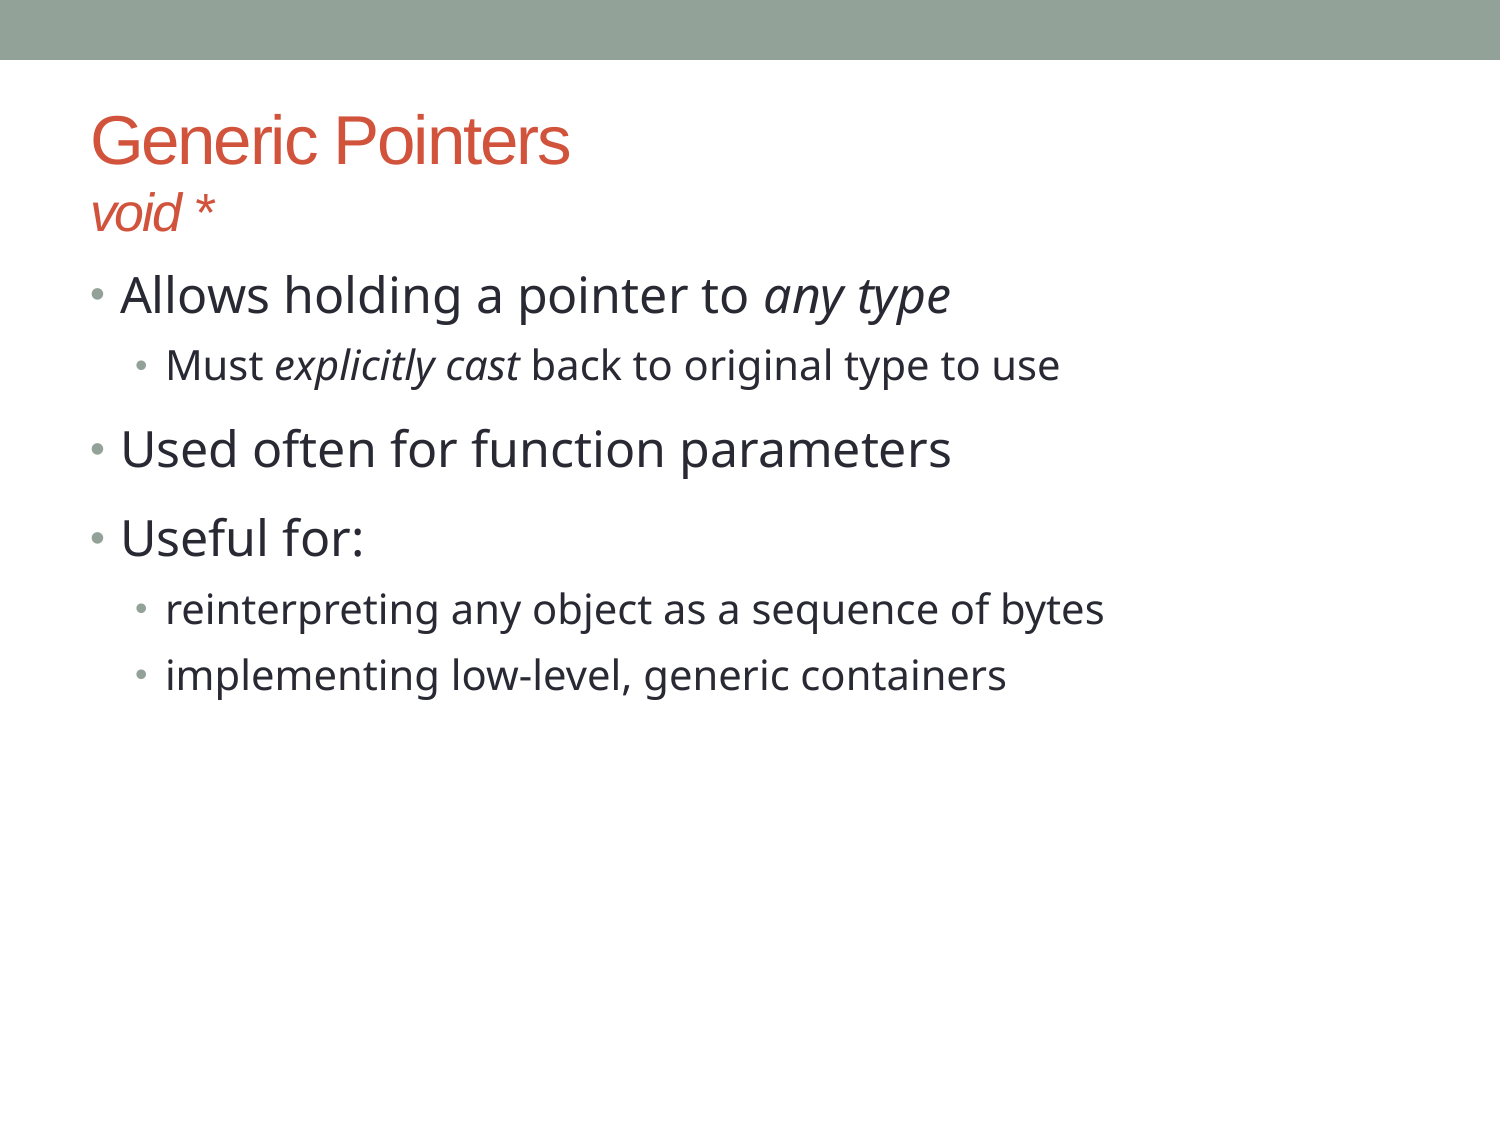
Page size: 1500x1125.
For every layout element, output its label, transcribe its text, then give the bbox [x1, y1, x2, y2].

title Generic Pointers void * [75, 87, 1425, 250]
list Allows holding a pointer to any type Must explicitly cast back to original type to use Used often for function parameters Useful for: reinterpreting any object as a sequence of bytes implementing low-level, generic containers [75, 262, 1425, 1063]
